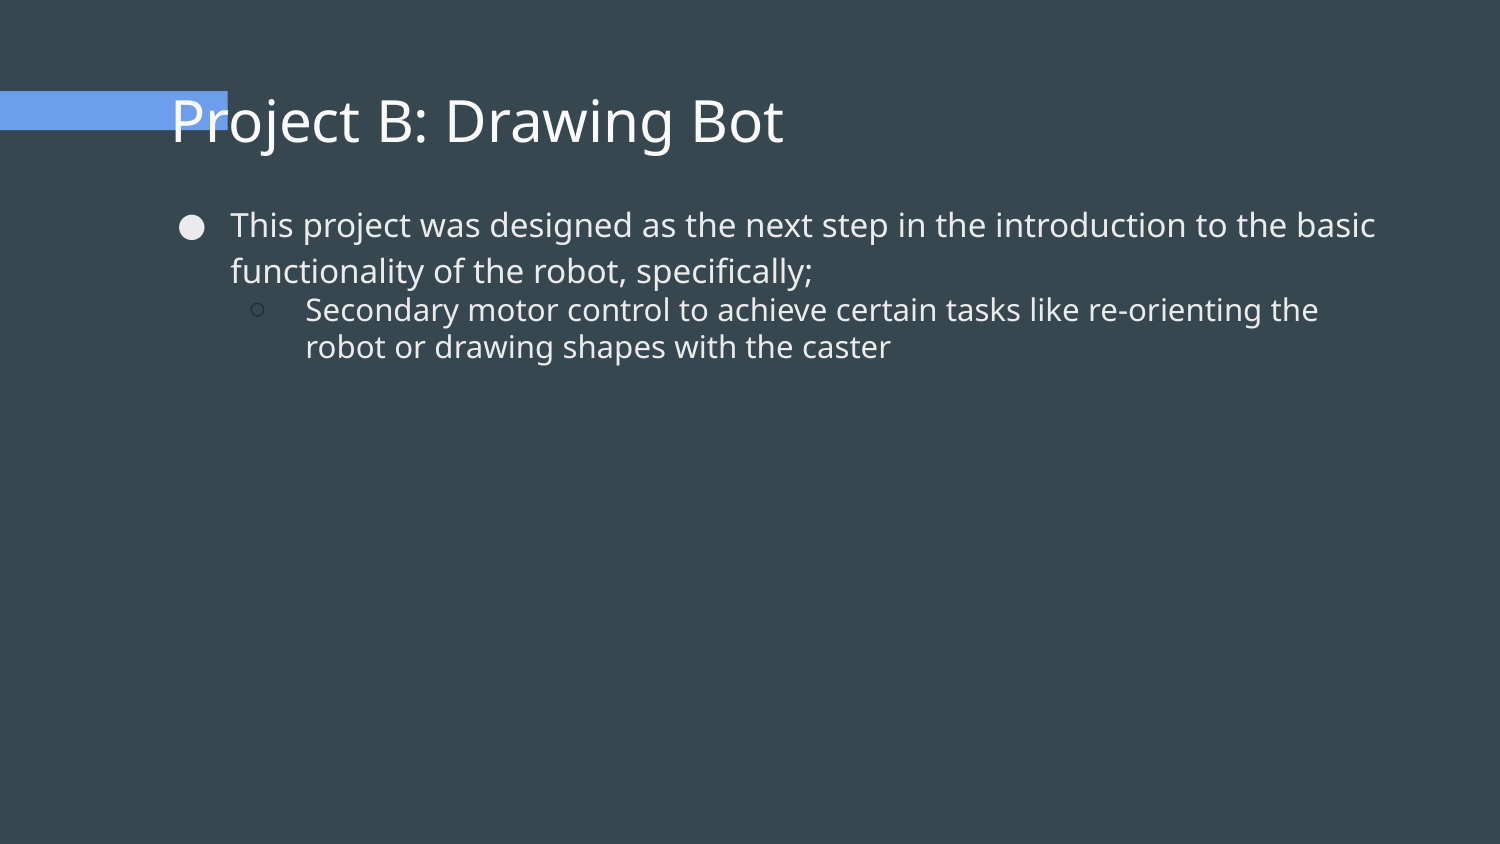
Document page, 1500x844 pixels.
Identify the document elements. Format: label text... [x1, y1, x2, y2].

subtitle This project was designed as the next step in the introduction to the basic functionality of the robot, specifically; Secondary motor control to achieve certain tasks like re-orienting the robot or drawing shapes with the caster [140, 183, 1399, 744]
title Project B: Drawing Bot [155, 59, 1348, 142]
